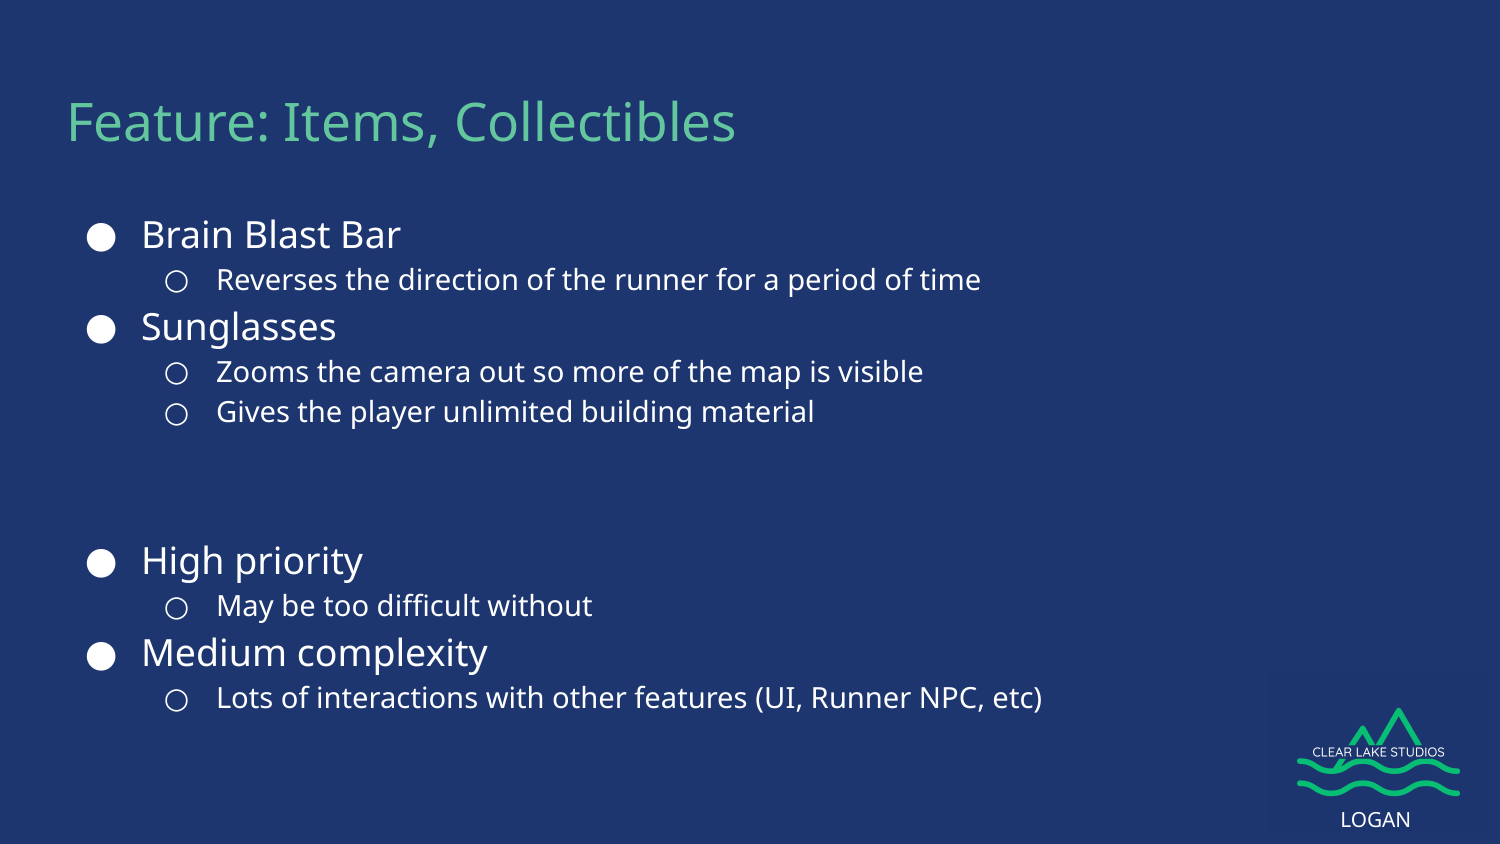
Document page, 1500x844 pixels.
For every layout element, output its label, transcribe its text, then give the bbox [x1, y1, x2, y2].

picture [1269, 669, 1488, 834]
list Brain Blast Bar Reverses the direction of the runner for a period of time Sunglasses Zooms the camera out so more of the map is visible Gives the player unlimited building material High priority May be too difficult without Medium complexity Lots of interactions with other features (UI, Runner NPC, etc) [51, 189, 1449, 750]
title Feature: Items, Collectibles [51, 72, 1449, 167]
